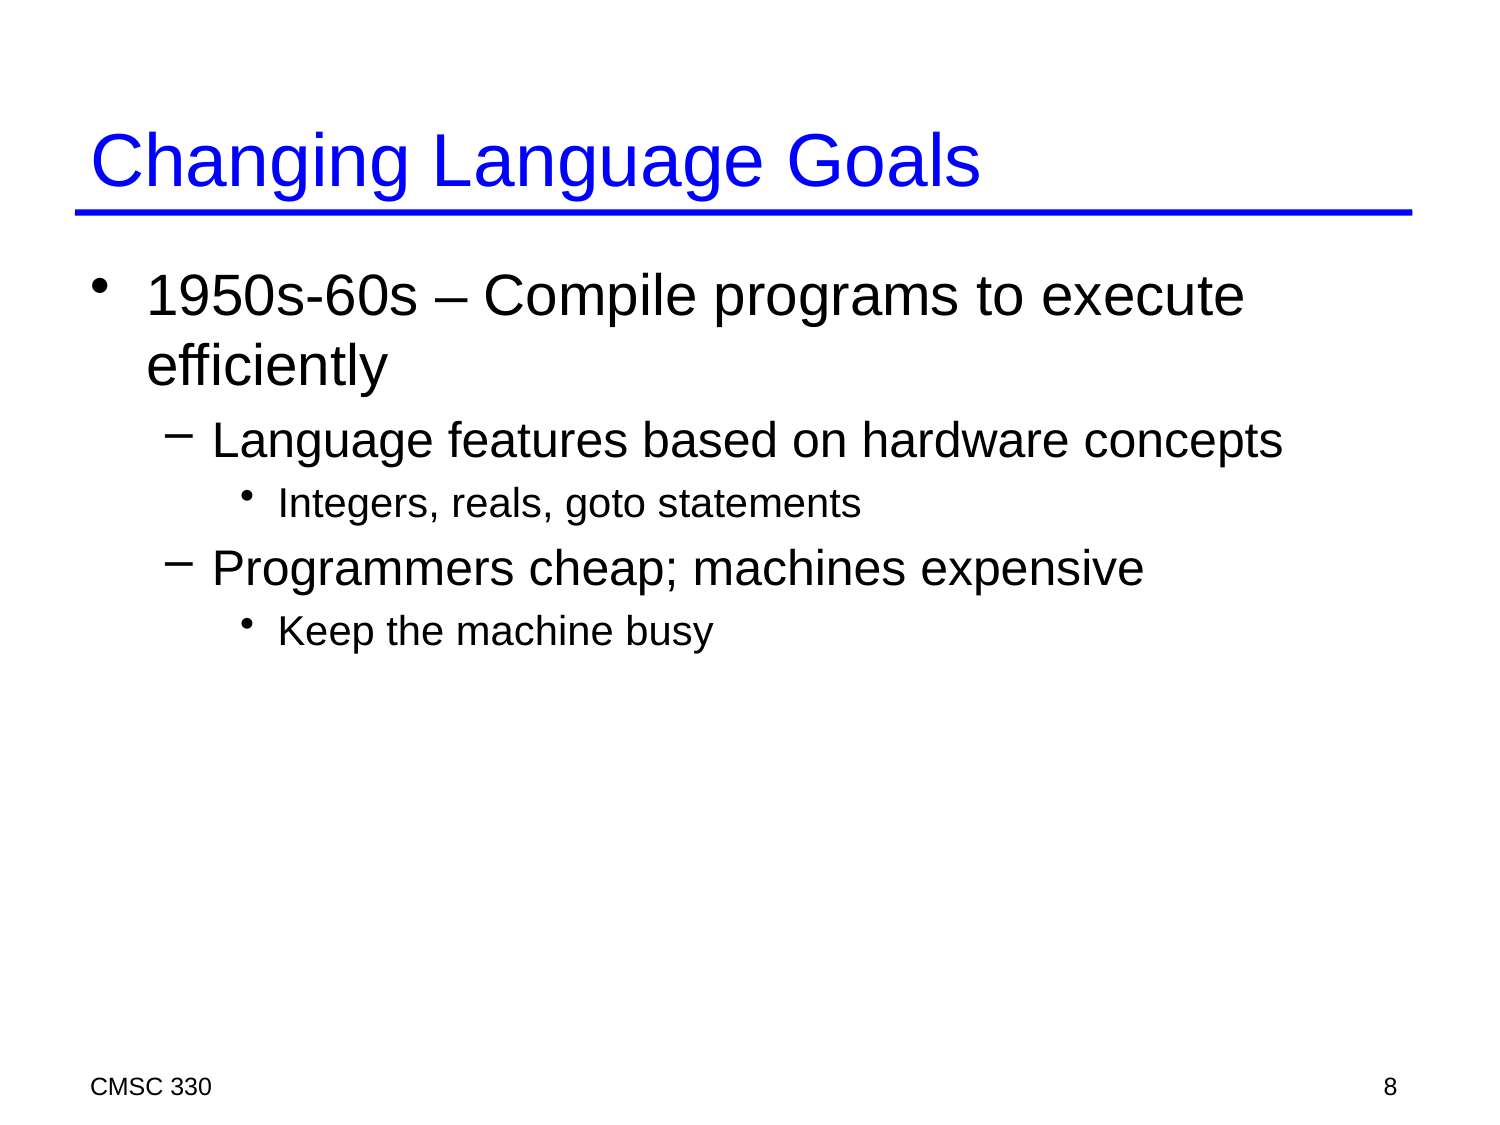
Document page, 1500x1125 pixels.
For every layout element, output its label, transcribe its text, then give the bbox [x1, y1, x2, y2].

title Changing Language Goals [75, 99, 1413, 213]
footer CMSC 330 [75, 1062, 988, 1100]
list 1950s-60s – Compile programs to execute efficiently Language features based on hardware concepts Integers, reals, goto statements Programmers cheap; machines expensive Keep the machine busy [75, 249, 1413, 1050]
slide_number 8 [1100, 1062, 1413, 1100]
